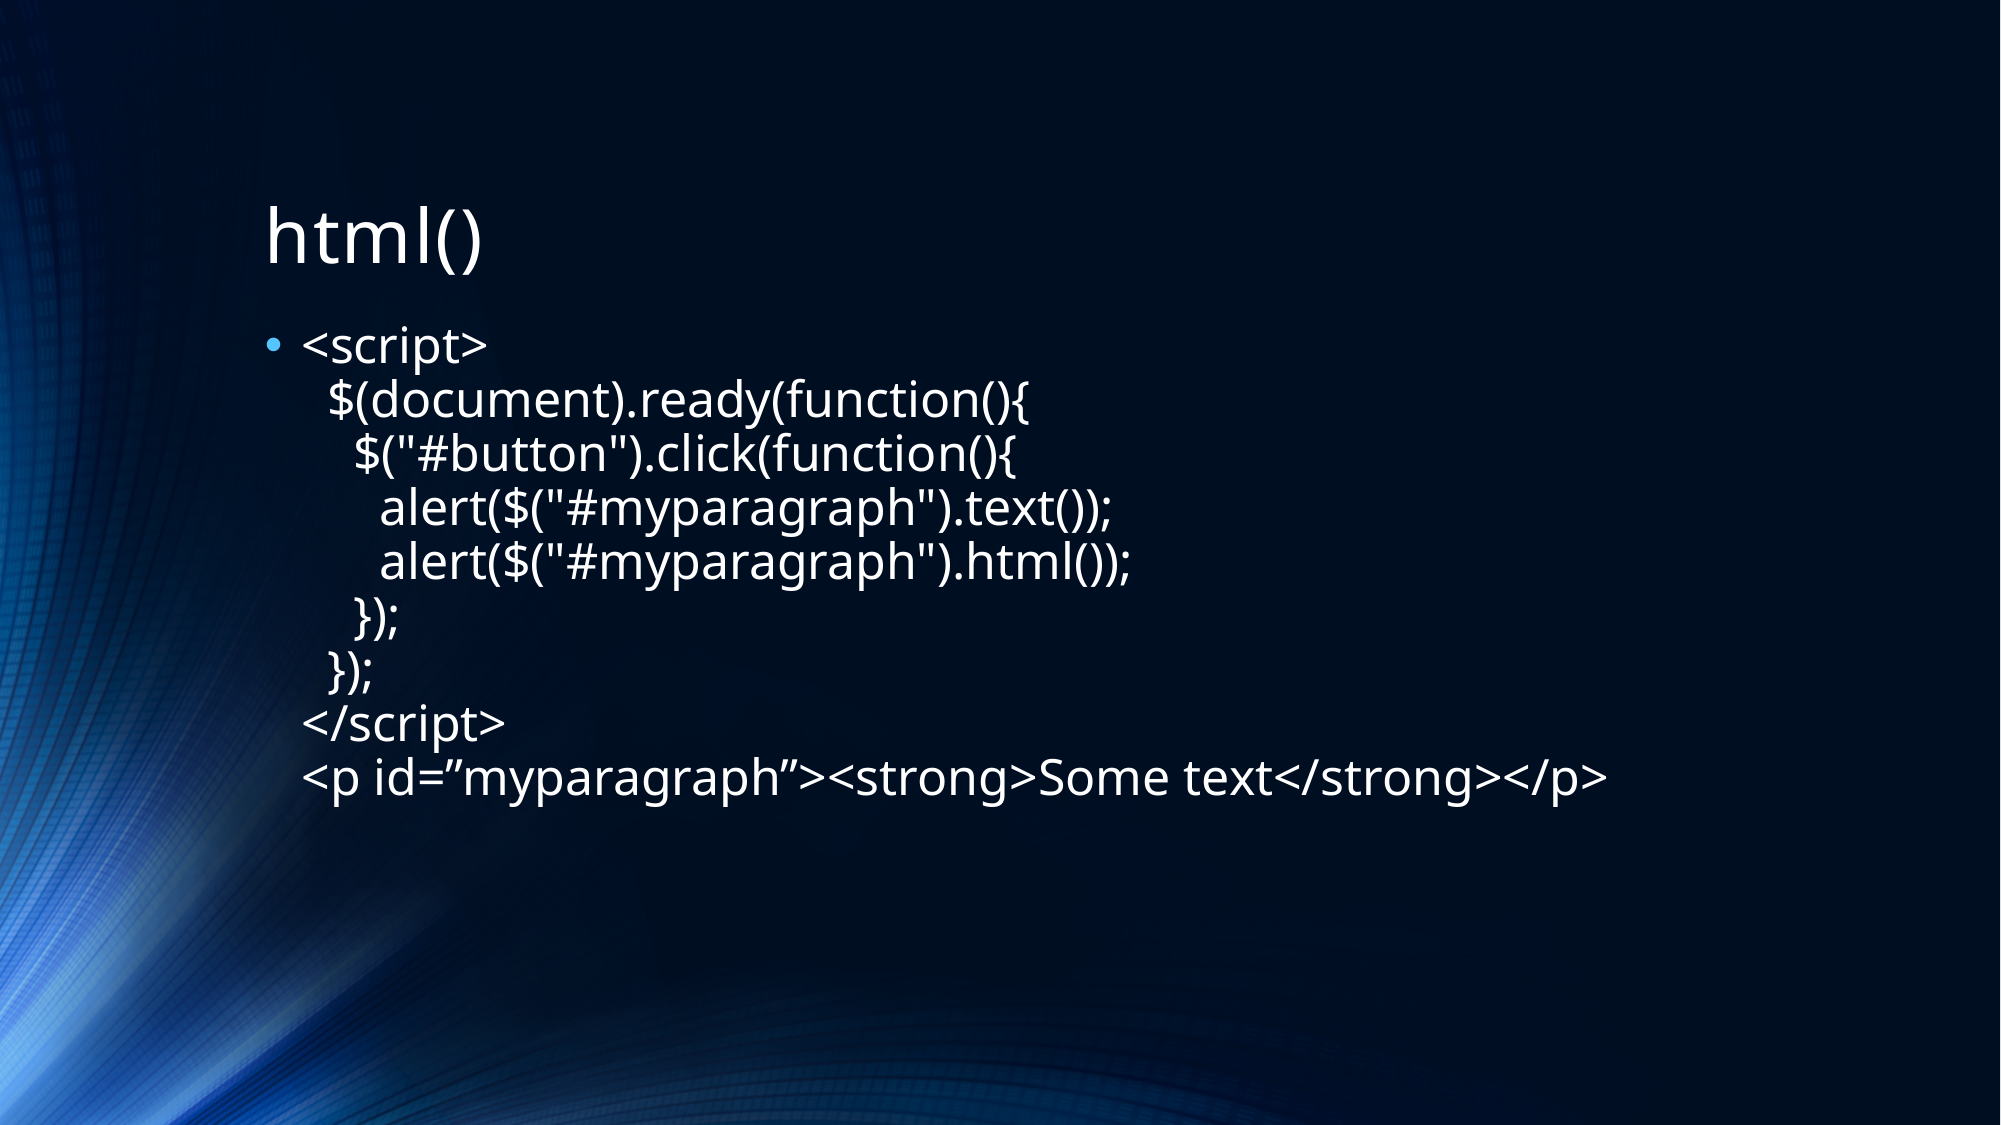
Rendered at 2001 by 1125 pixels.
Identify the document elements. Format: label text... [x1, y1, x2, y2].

title html() [249, 62, 1751, 288]
picture [0, 0, 2001, 1125]
list <script> $(document).ready(function(){ $("#button").click(function(){ alert($("#myparagraph").text()); alert($("#myparagraph").html()); }); }); </script> <p id=”myparagraph”><strong>Some text</strong></p> [249, 312, 1749, 988]
